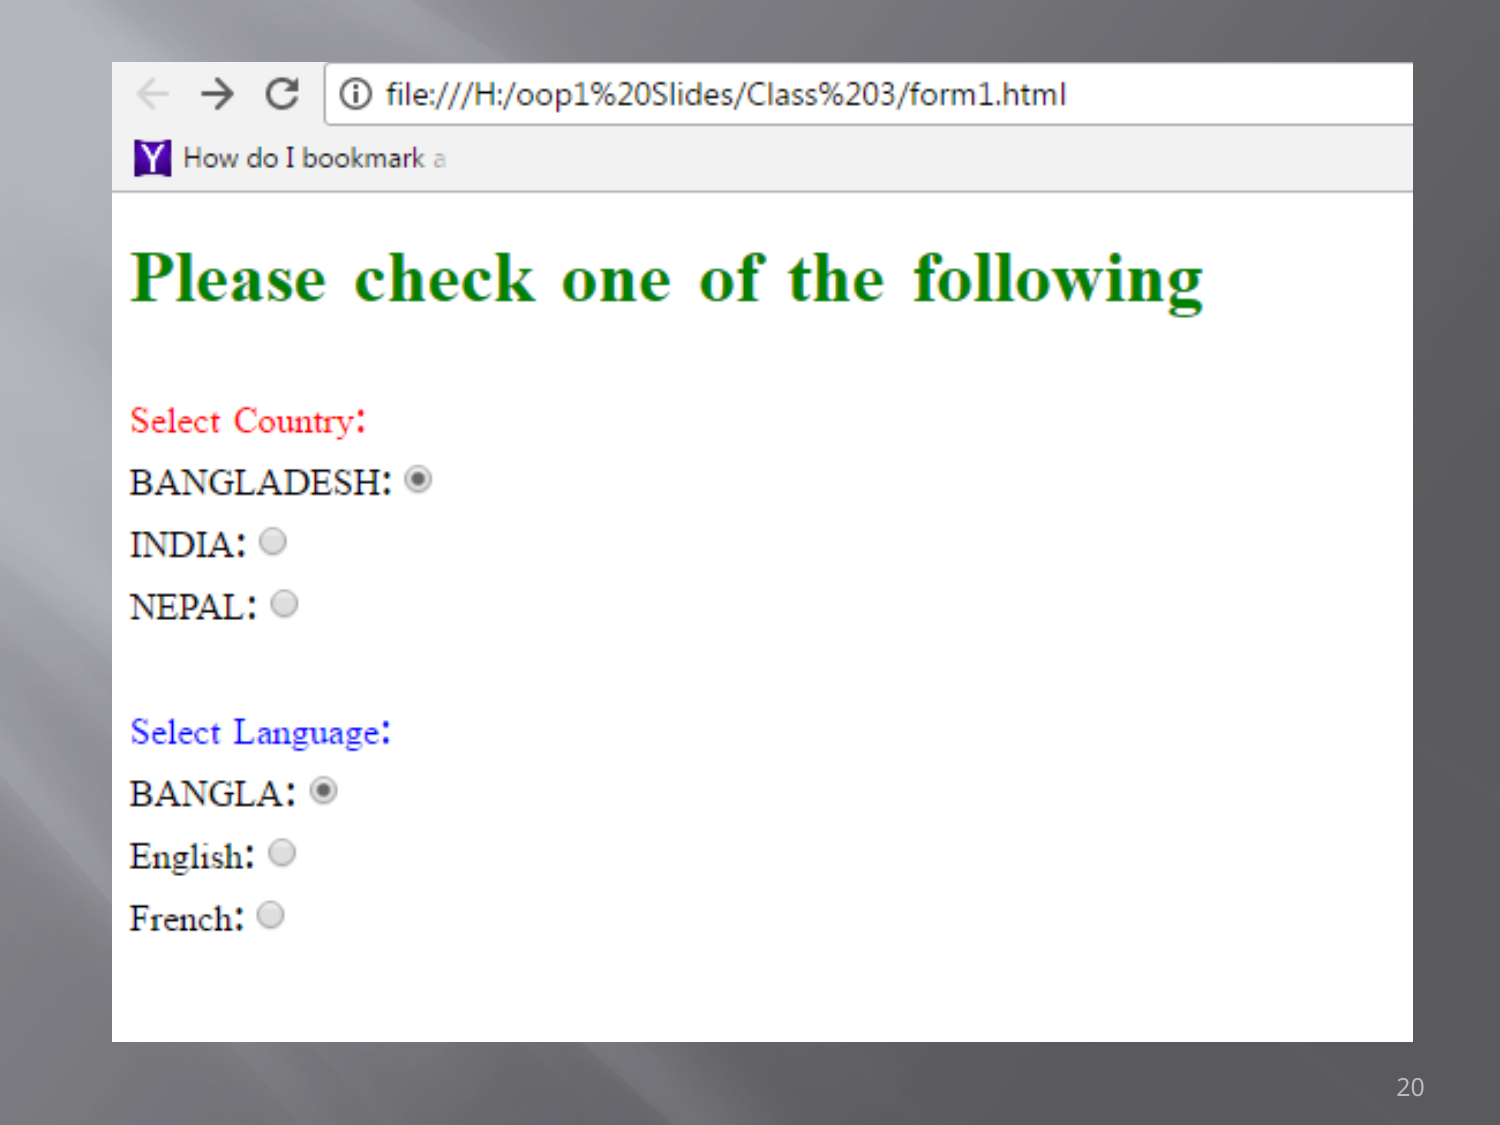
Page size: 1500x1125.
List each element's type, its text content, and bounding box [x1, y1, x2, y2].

slide_number 20 [1299, 1084, 1425, 1113]
picture [112, 62, 1413, 1043]
